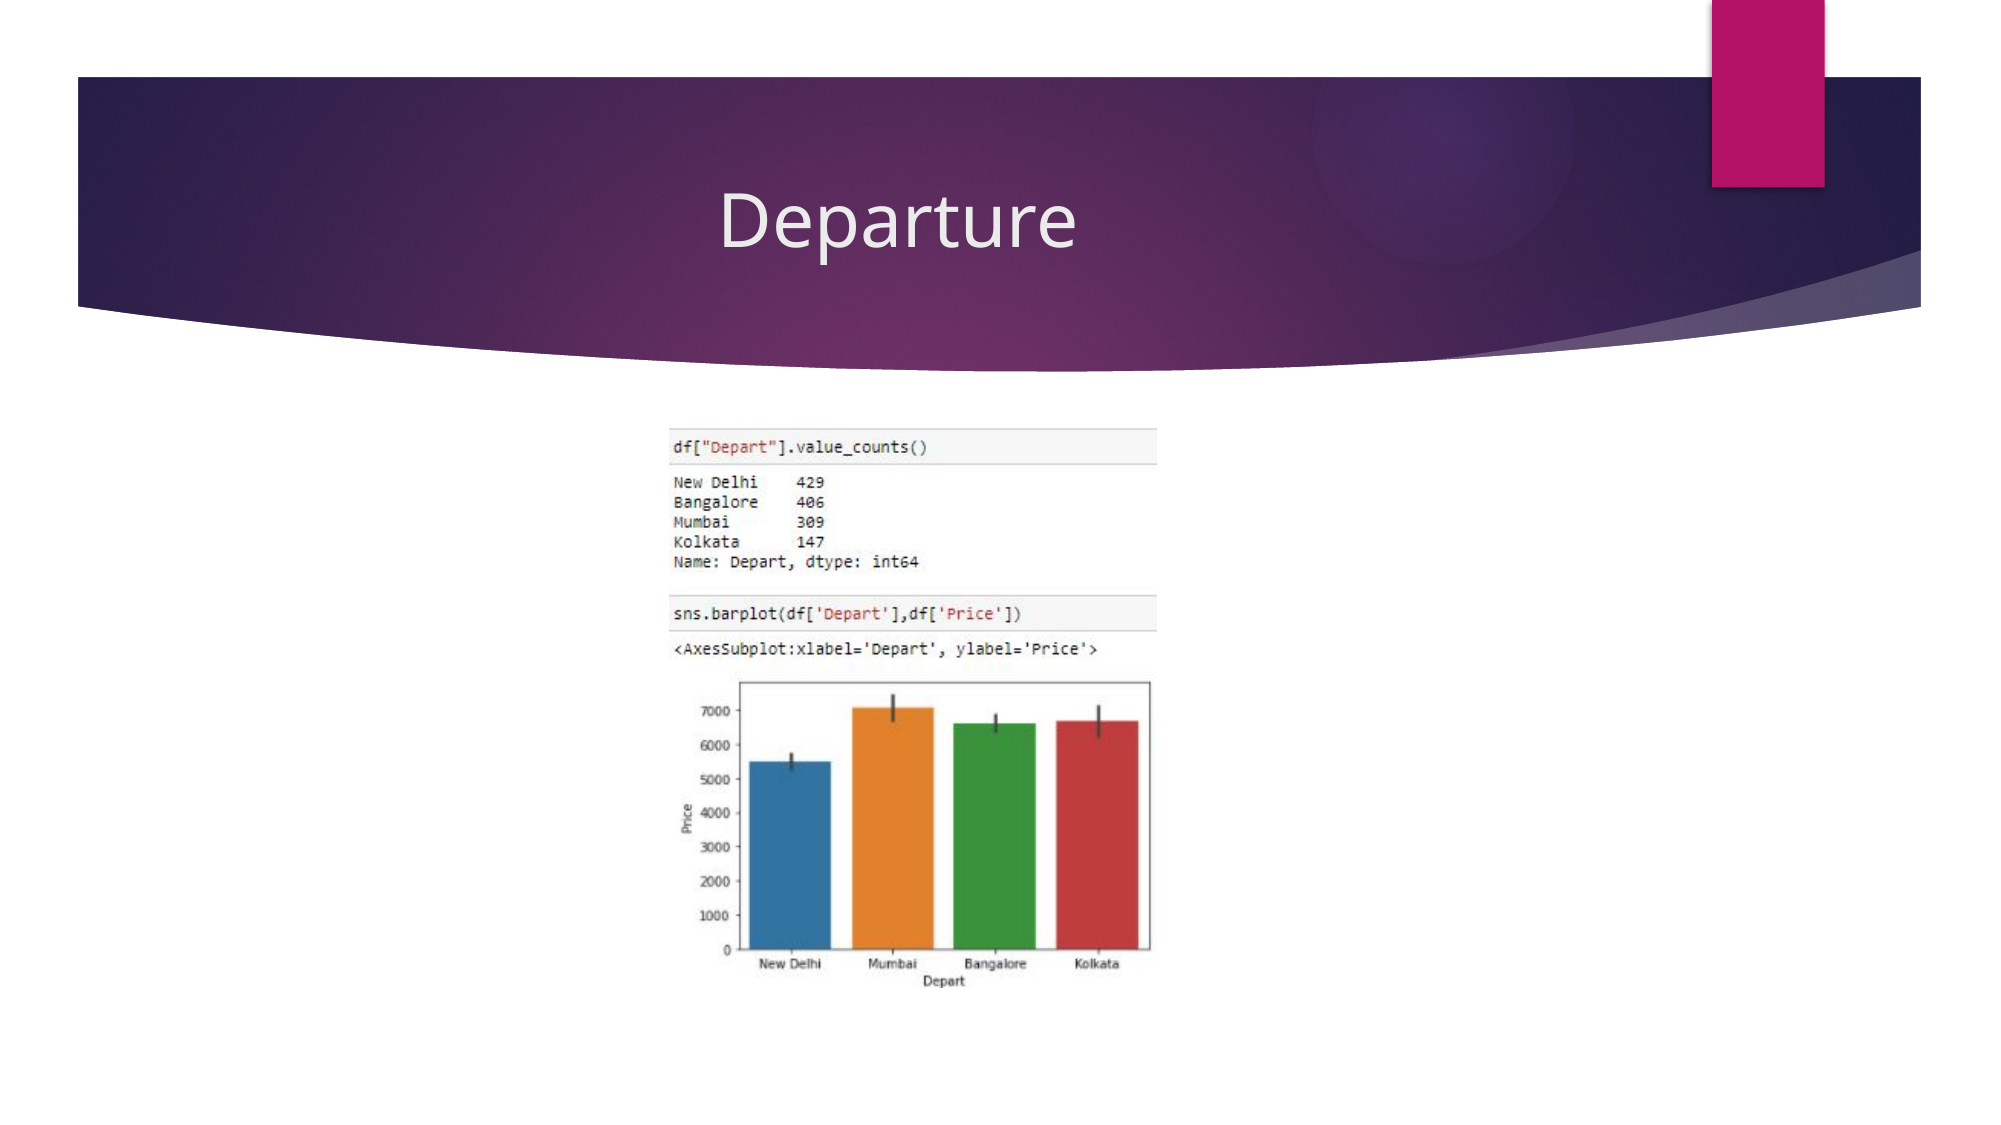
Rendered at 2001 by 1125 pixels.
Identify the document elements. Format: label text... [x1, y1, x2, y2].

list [669, 426, 1158, 988]
title Departure [189, 159, 1627, 276]
